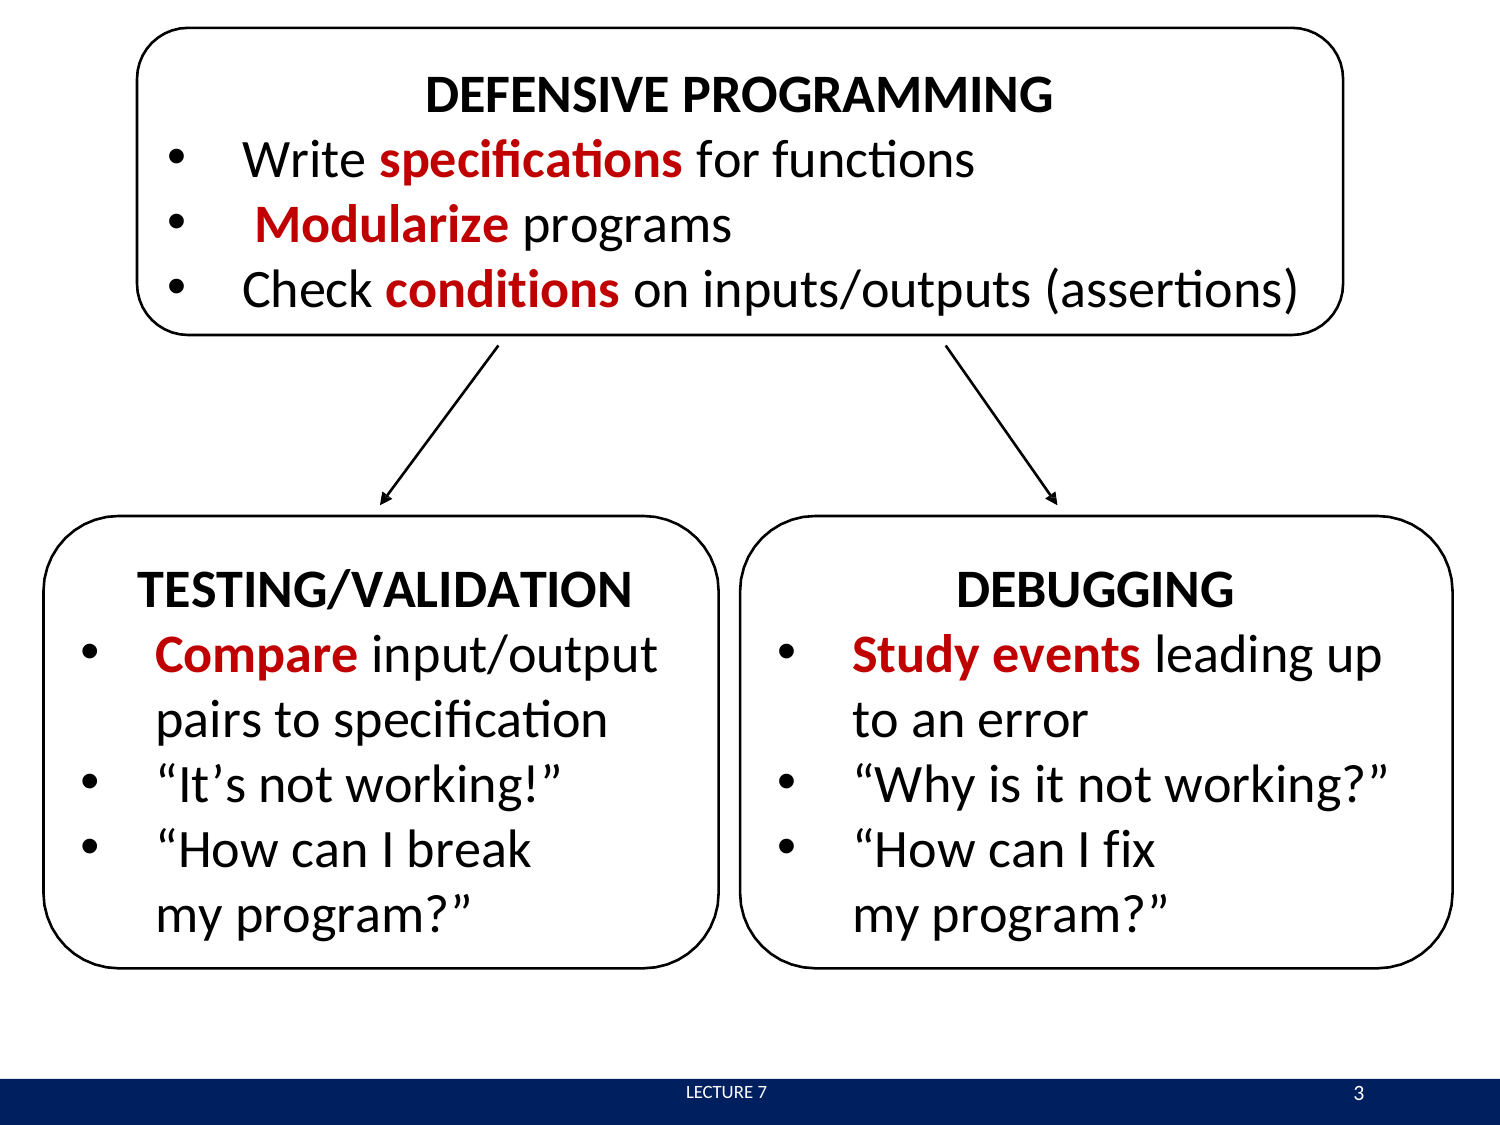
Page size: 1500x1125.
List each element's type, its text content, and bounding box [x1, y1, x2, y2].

text_box DEFENSIVE PROGRAMMING Write specifications for functions Modularize programs Check conditions on inputs/outputs (assertions) [164, 58, 1301, 319]
text_box [740, 515, 1453, 969]
text_box [43, 515, 719, 969]
text_box [944, 344, 1058, 506]
text_box TESTING/VALIDATION Compare input/output pairs to specification “It’s not working!” “How can I break my program?” [78, 553, 672, 944]
text_box DEBUGGING Study events leading up to an error “Why is it not working?” “How can I fix my program?” [775, 553, 1397, 944]
text_box 3 [1349, 1078, 1369, 1105]
text_box [379, 344, 500, 506]
text_box LECTURE 7 [679, 1079, 821, 1103]
